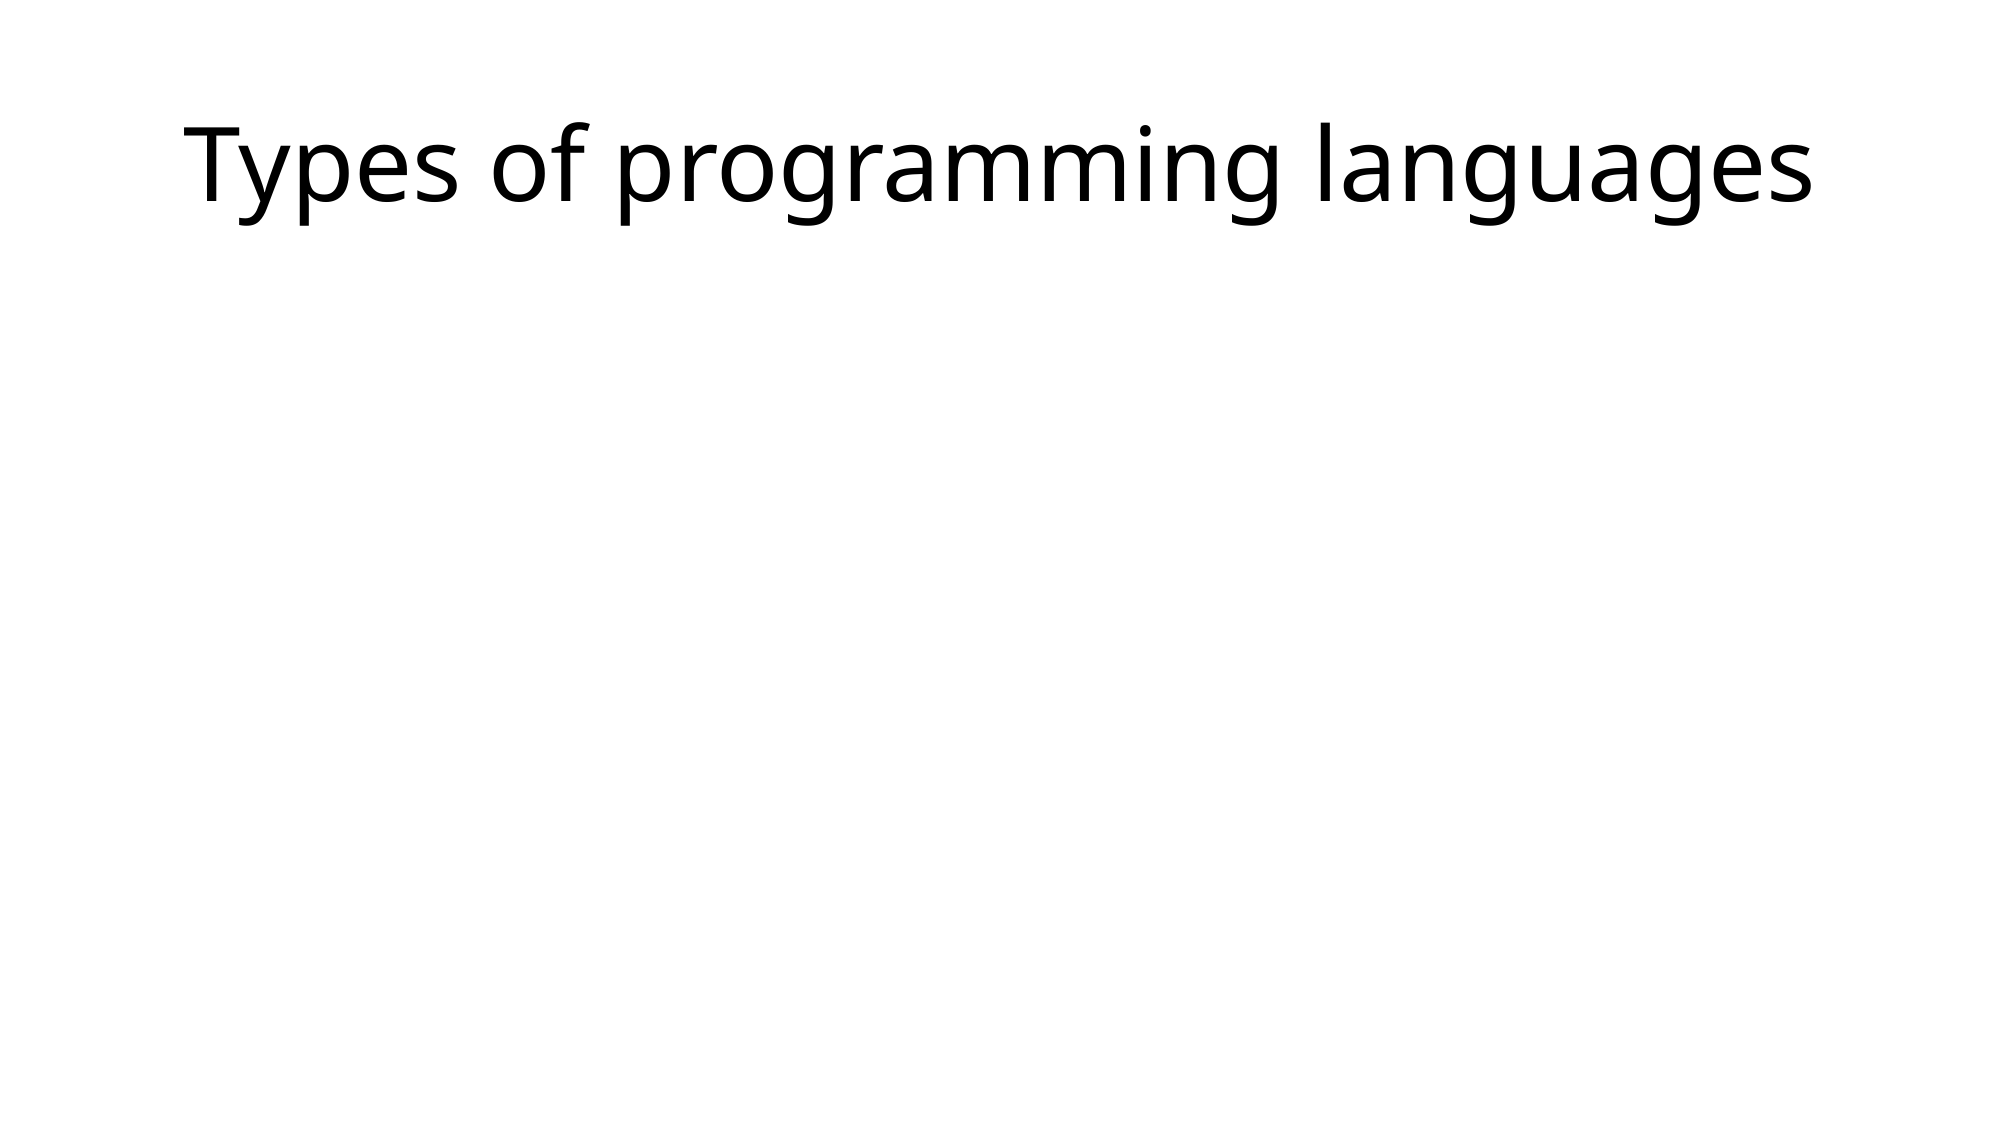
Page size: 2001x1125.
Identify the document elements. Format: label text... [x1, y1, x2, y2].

title Types of programming languages [137, 59, 1863, 278]
